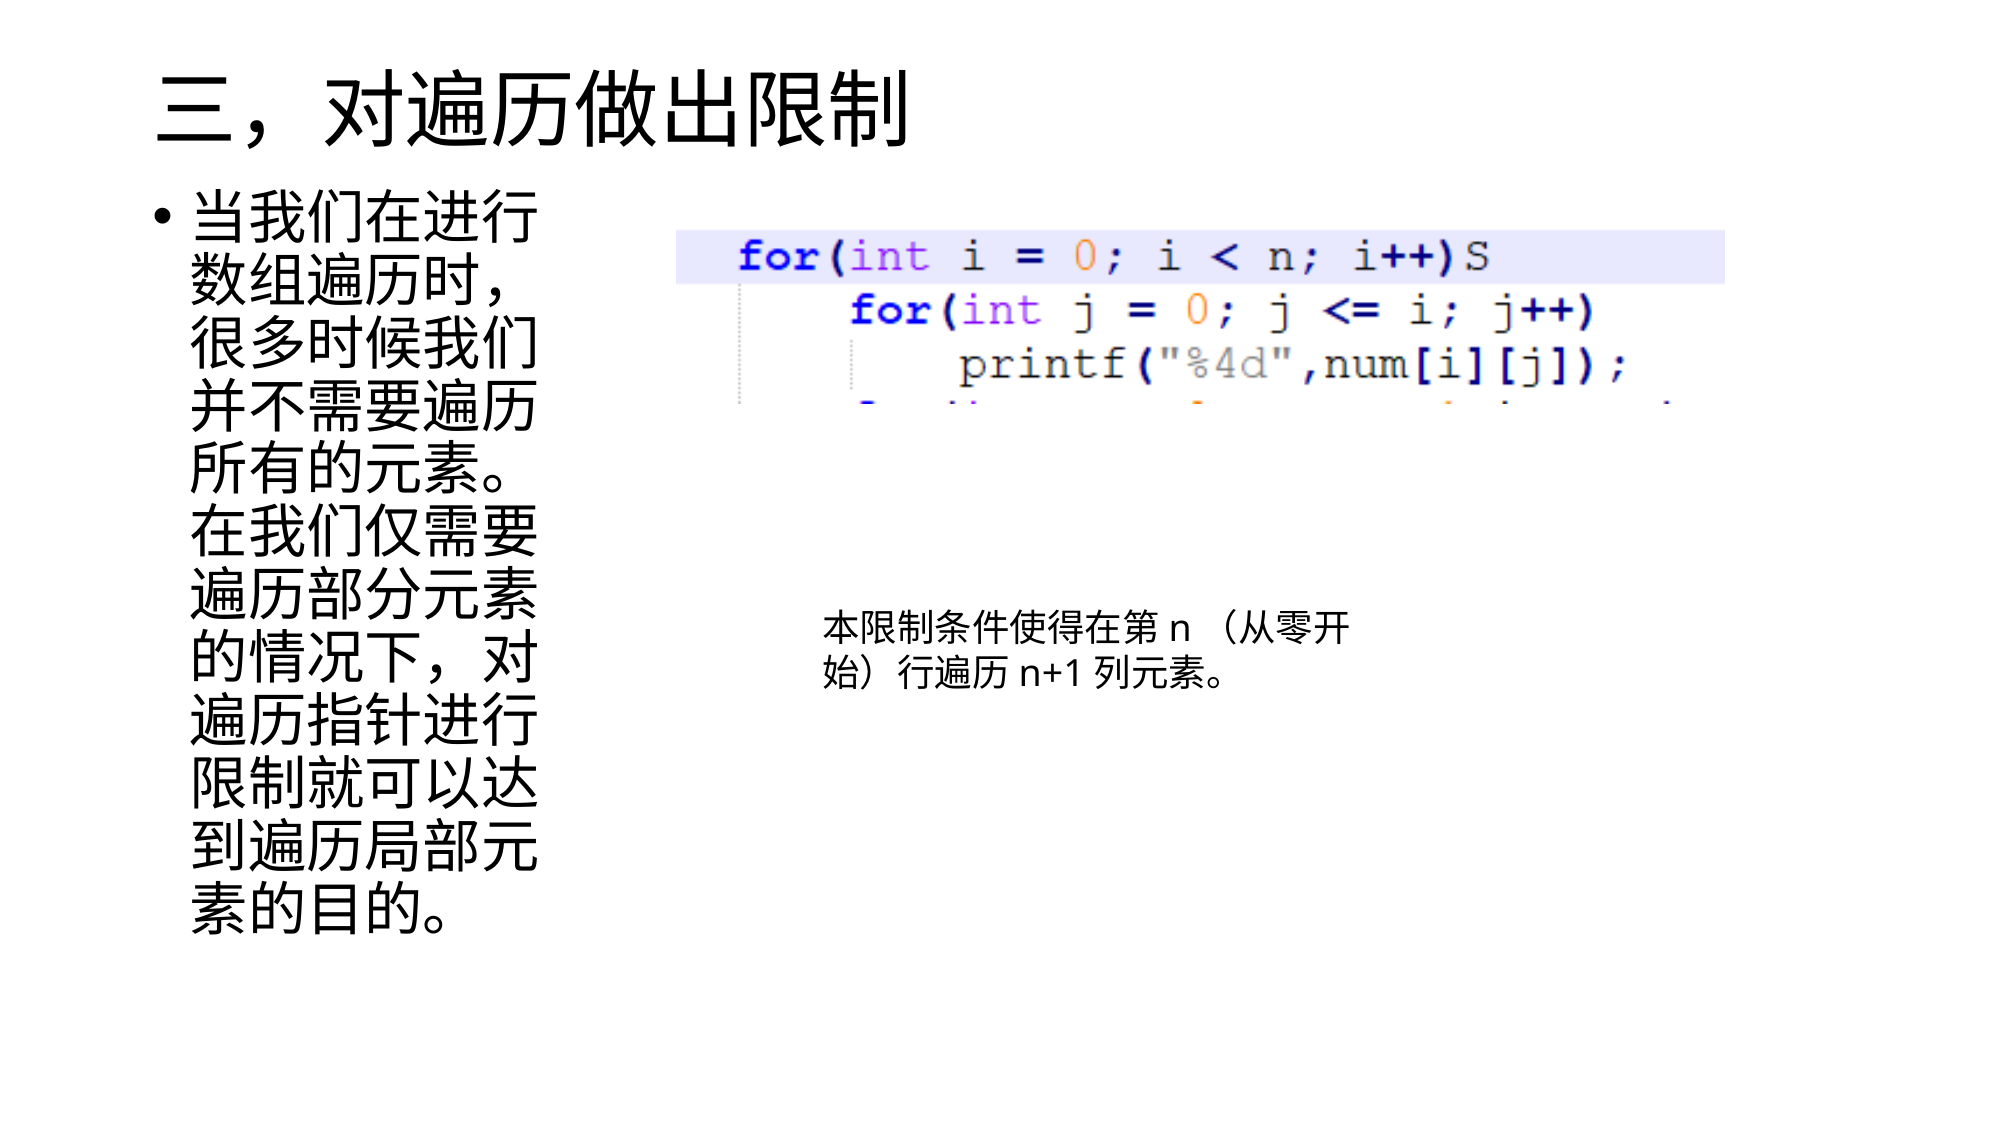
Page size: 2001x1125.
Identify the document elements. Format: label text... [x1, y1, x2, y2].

picture [676, 212, 1725, 404]
text_box 本限制条件使得在第n（从零开始）行遍历n+1列元素。 [807, 596, 1396, 702]
title 三，对遍历做出限制 [137, 59, 1863, 167]
list 当我们在进行数组遍历时，很多时候我们并不需要遍历所有的元素。在我们仅需要遍历部分元素的情况下，对遍历指针进行限制就可以达到遍历局部元素的目的。 [137, 180, 565, 1014]
